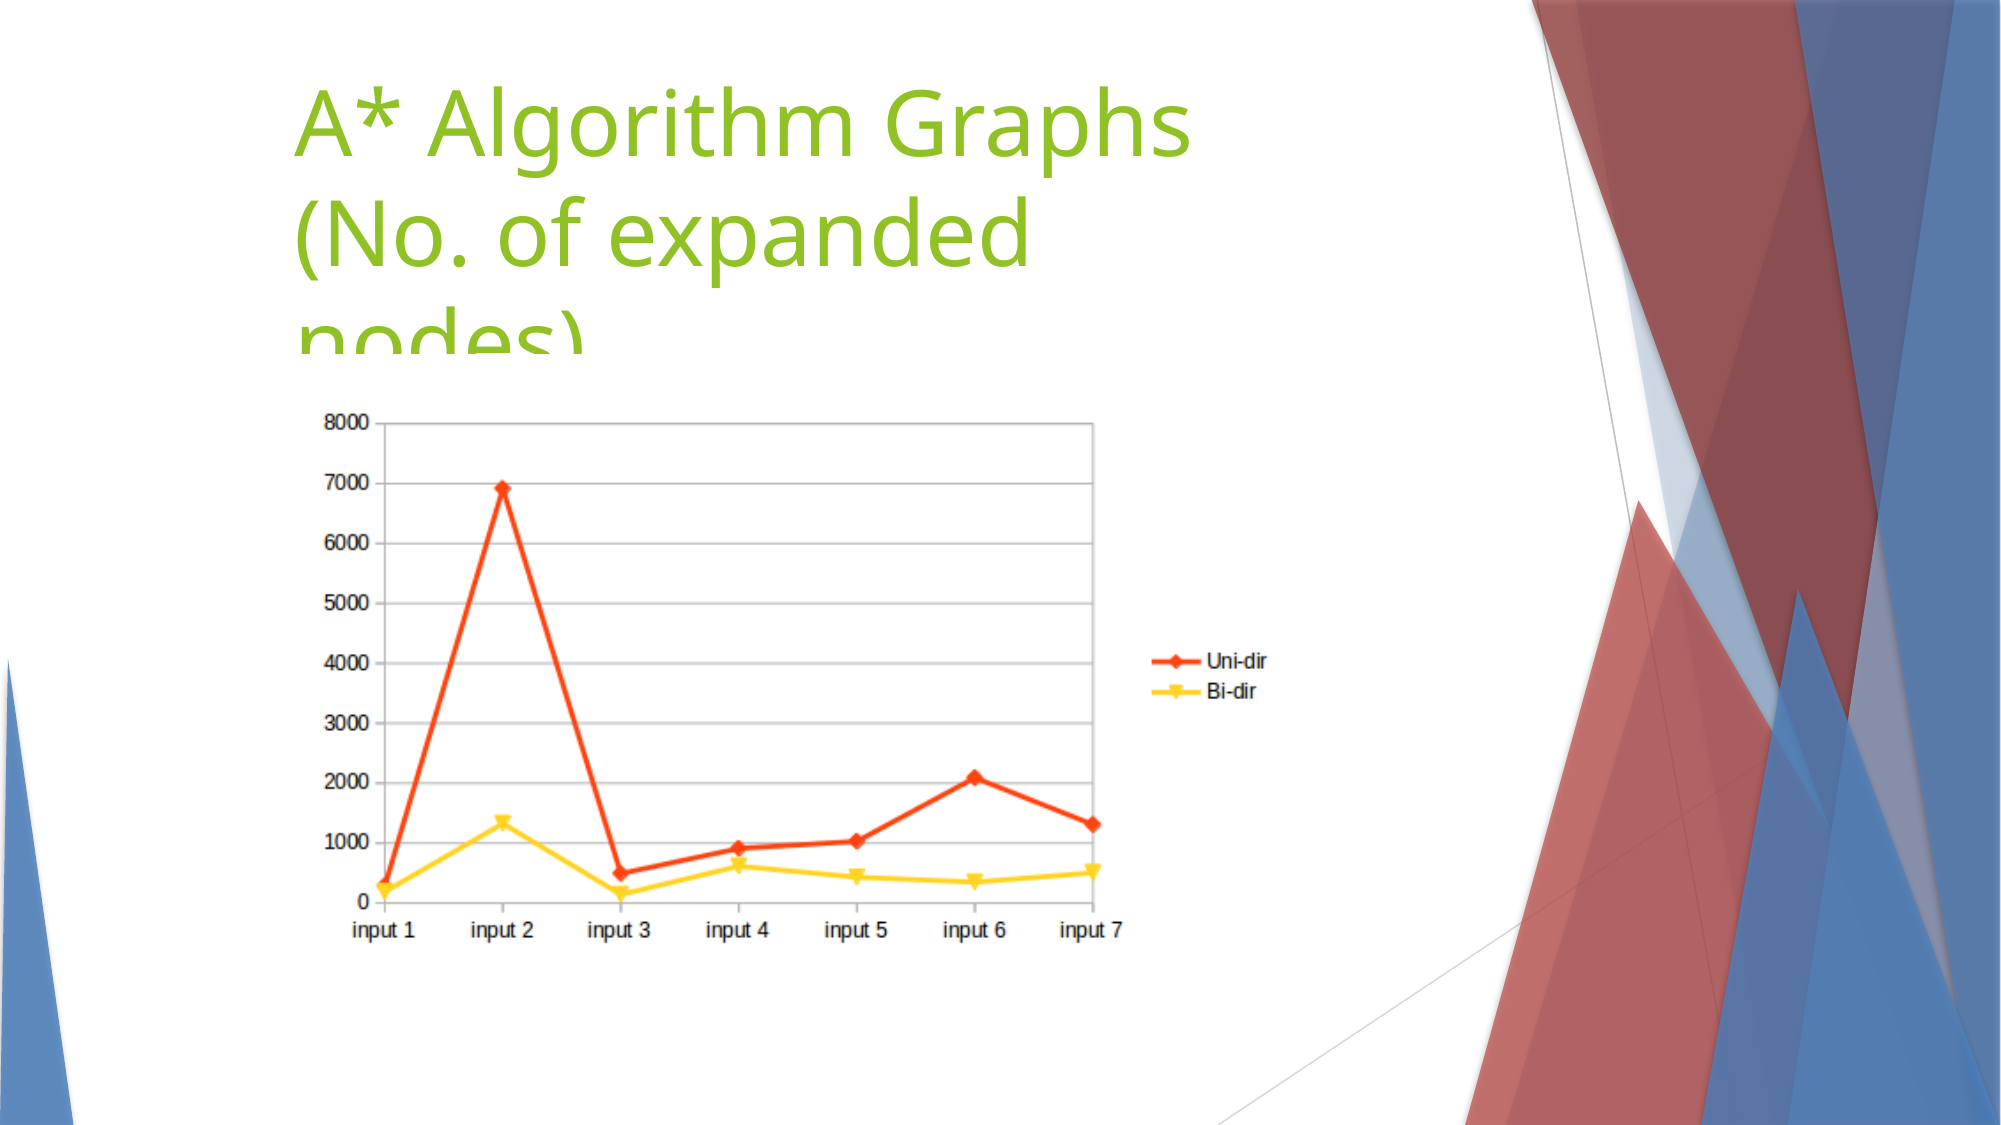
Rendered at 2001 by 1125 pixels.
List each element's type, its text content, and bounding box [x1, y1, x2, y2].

picture [280, 354, 1353, 992]
title A* Algorithm Graphs (No. of expanded nodes) [294, 121, 1338, 338]
